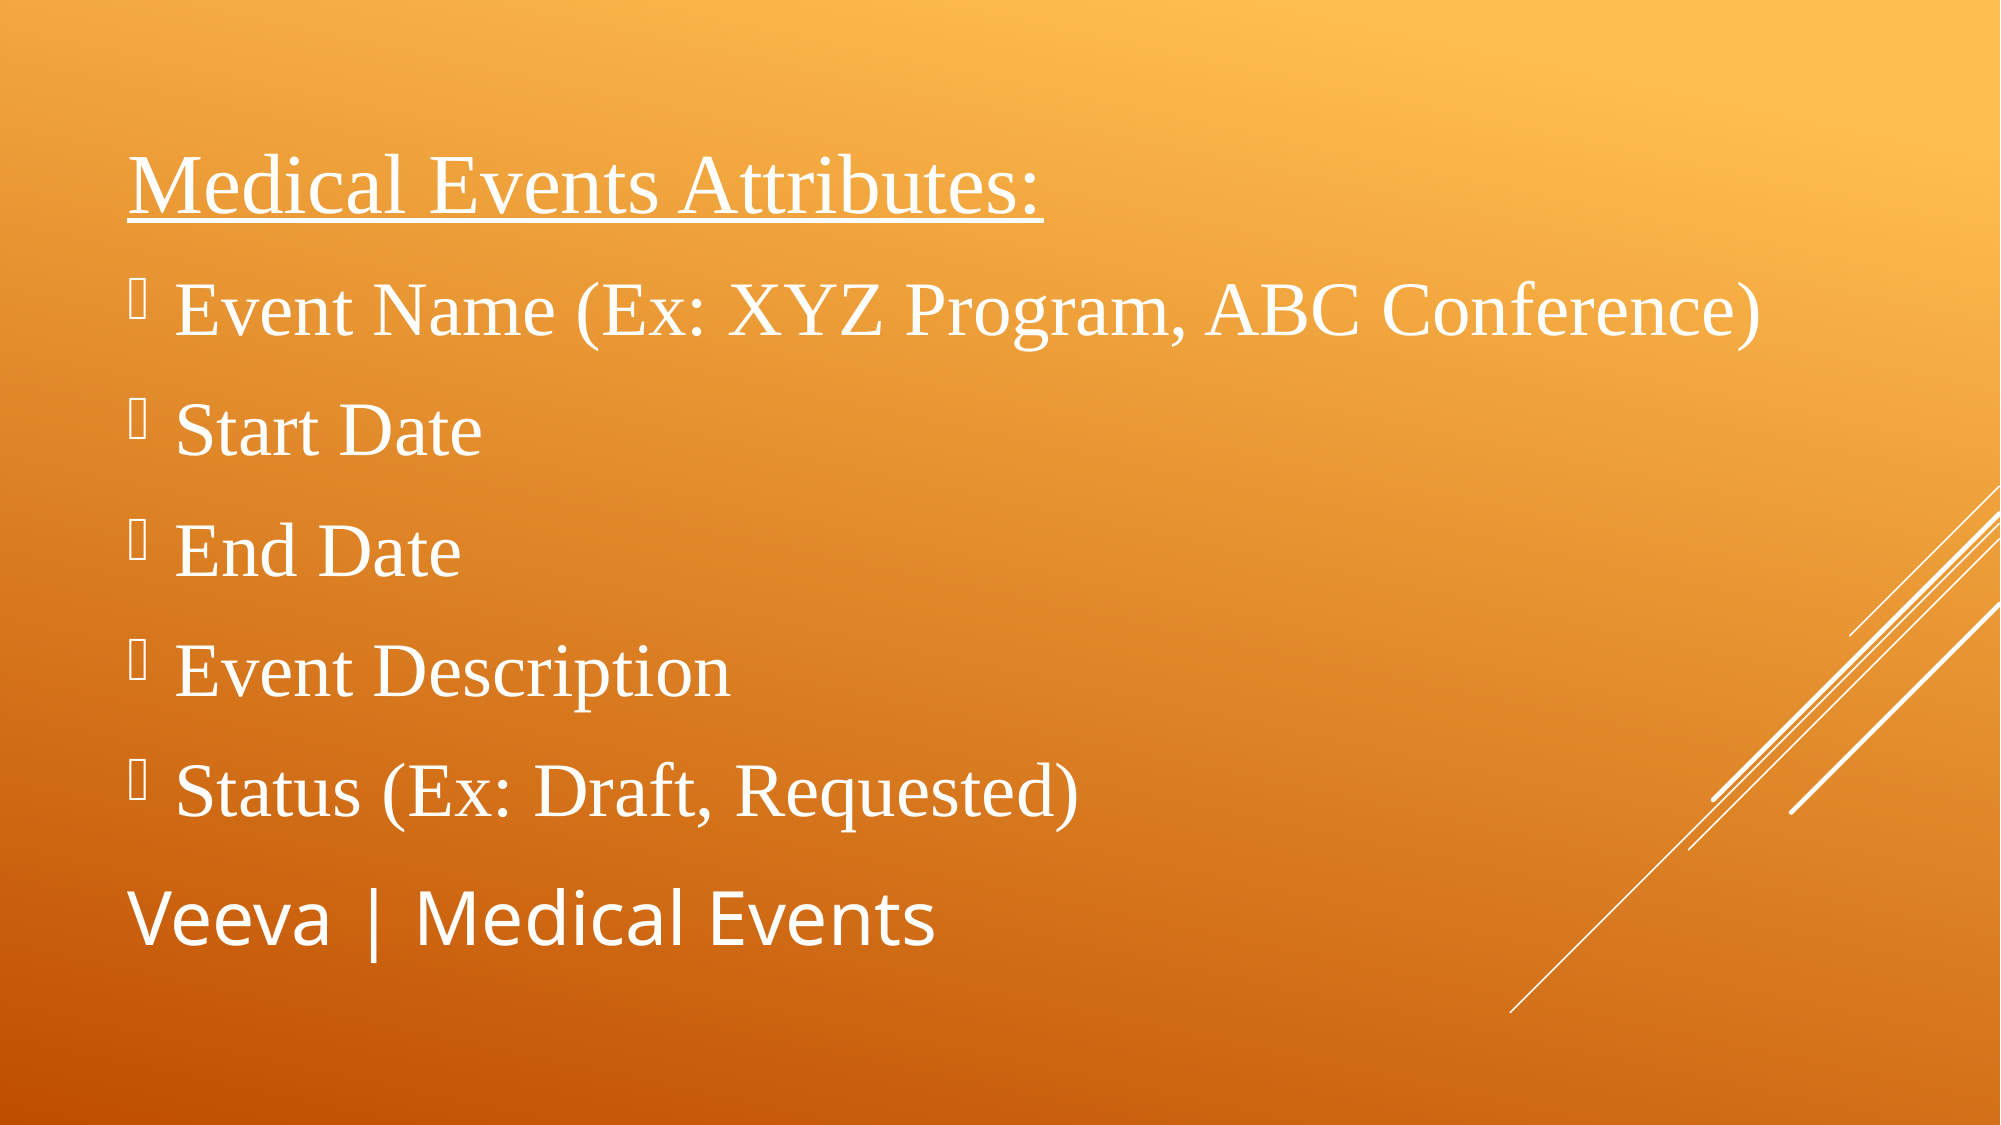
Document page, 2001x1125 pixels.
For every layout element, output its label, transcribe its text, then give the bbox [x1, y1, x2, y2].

list Medical Events Attributes: Event Name (Ex: XYZ Program, ABC Conference) Start Date End Date Event Description Status (Ex: Draft, Requested) [112, 112, 1894, 848]
title Veeva | Medical Events [112, 848, 1513, 984]
